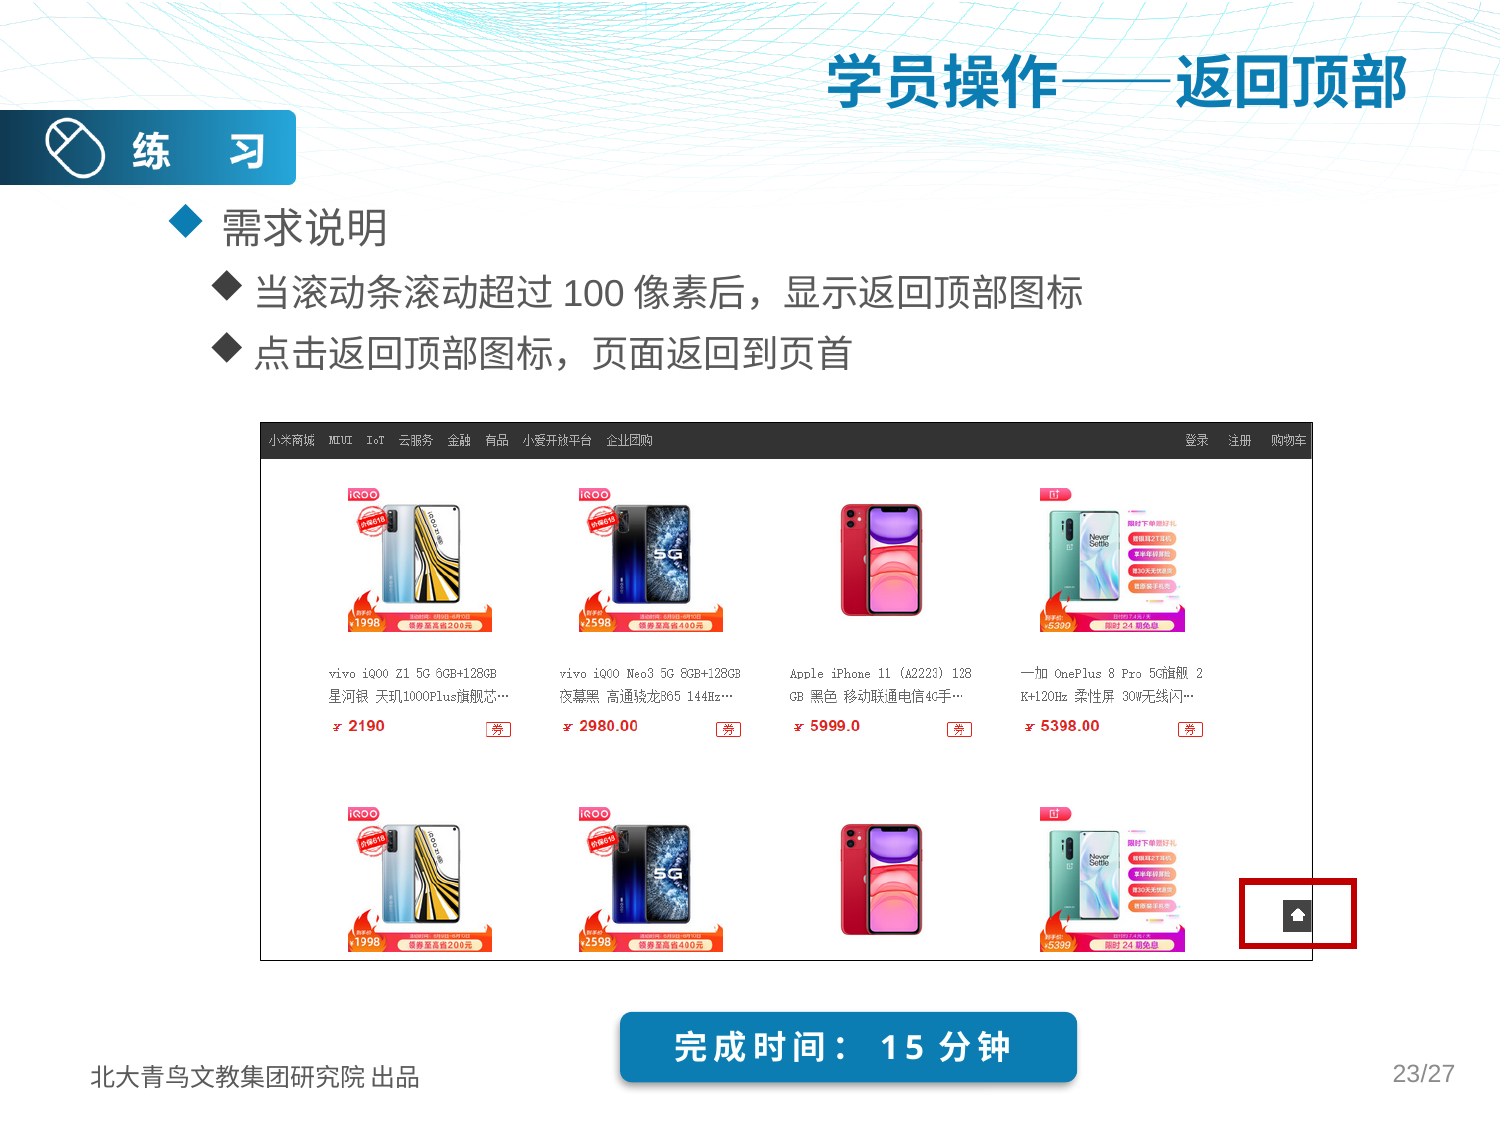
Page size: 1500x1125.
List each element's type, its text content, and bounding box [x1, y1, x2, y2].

picture [261, 422, 1313, 960]
title 学员操作——返回顶部 [150, 45, 1424, 114]
slide_number 23/27 [1120, 1042, 1471, 1103]
list 需求说明 当滚动条滚动超过100像素后，显示返回顶部图标 点击返回顶部图标，页面返回到页首 [150, 184, 1424, 894]
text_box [619, 1011, 1078, 1083]
text_box [1318, 881, 1355, 947]
picture [0, 2, 1500, 215]
